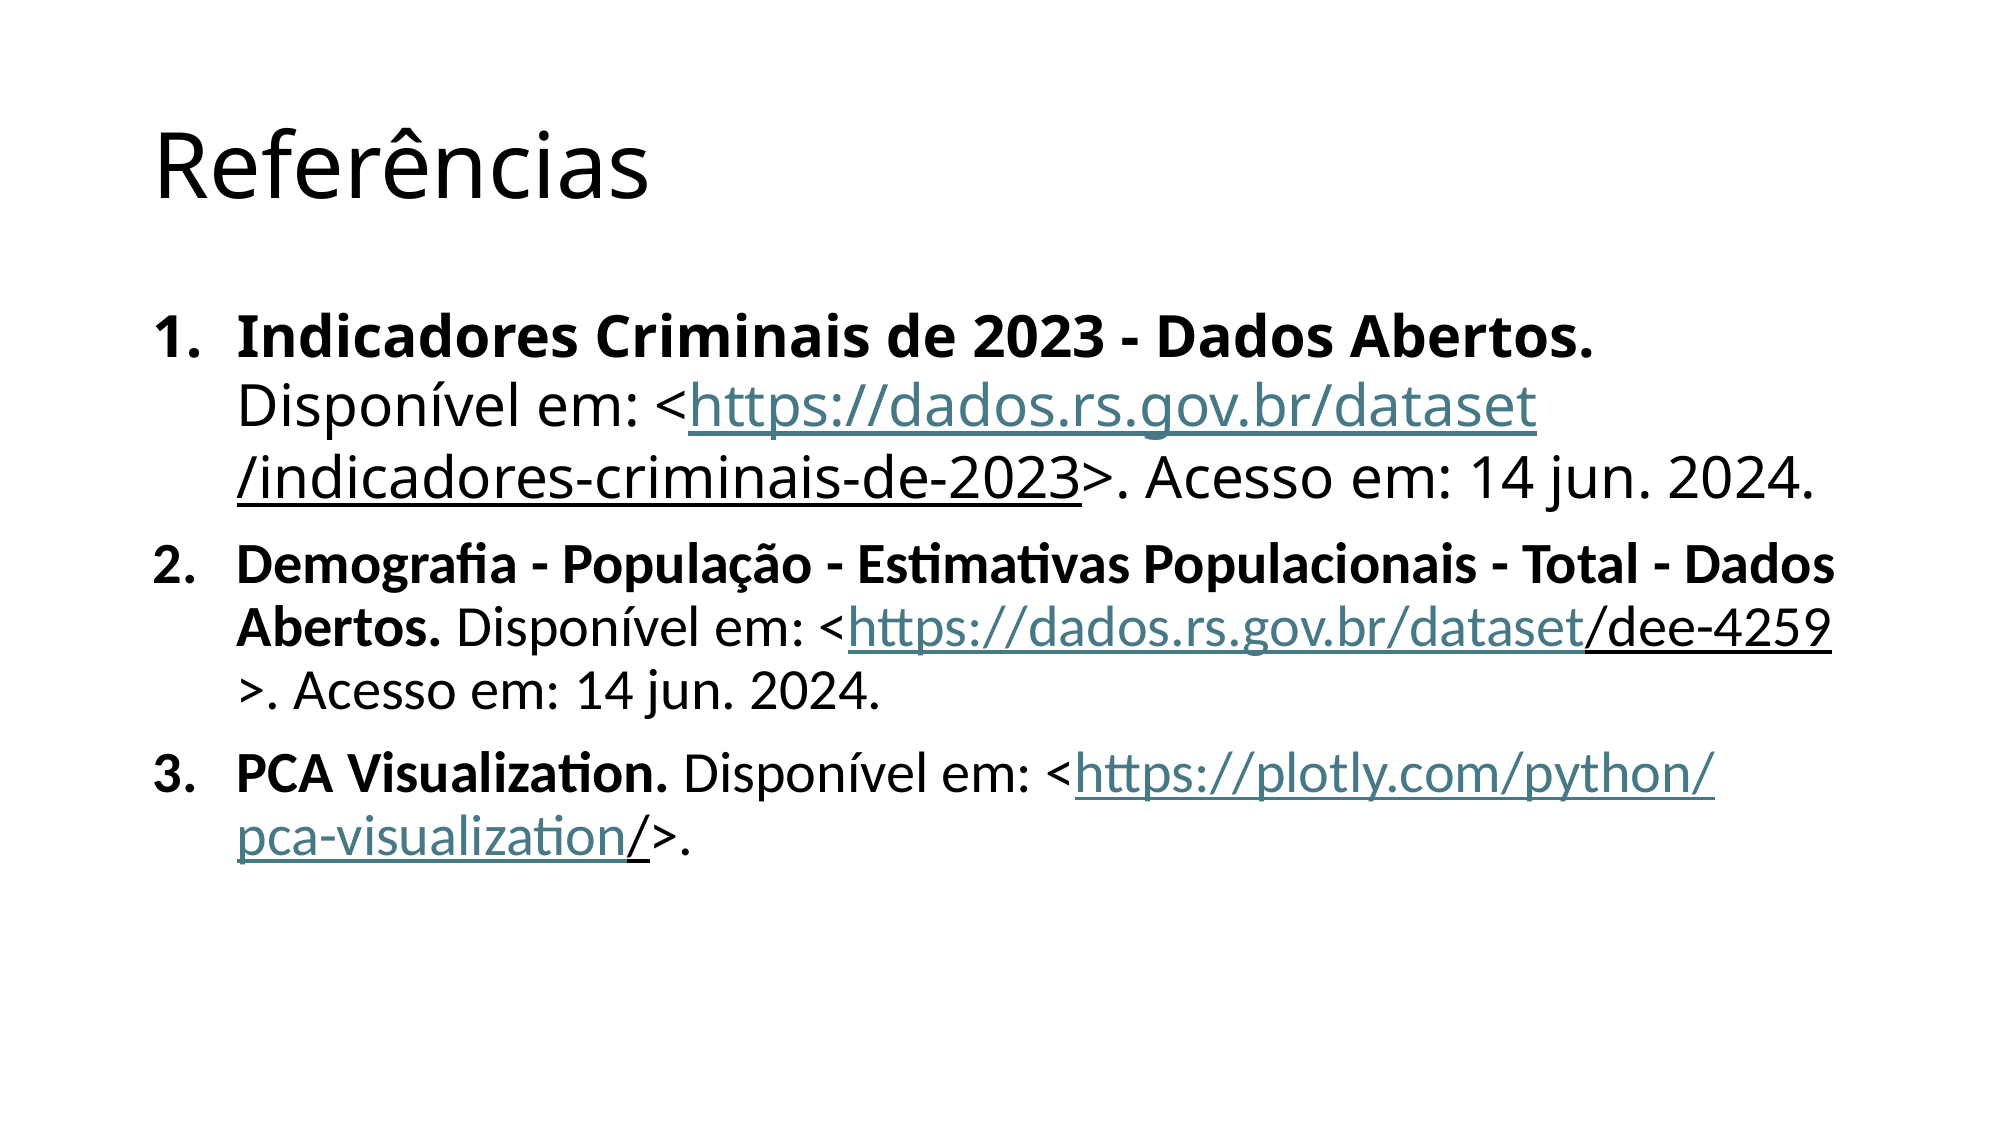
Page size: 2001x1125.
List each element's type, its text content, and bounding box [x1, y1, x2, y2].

list Indicadores Criminais de 2023 - Dados Abertos. Disponível em: <https://dados.rs.gov.br/dataset/indicadores-criminais-de-2023>. Acesso em: 14 jun. 2024. Demografia - População - Estimativas Populacionais - Total - Dados Abertos. Disponível em: <https://dados.rs.gov.br/dataset/dee-4259>. Acesso em: 14 jun. 2024. ‌PCA Visualization. Disponível em: <https://plotly.com/python/pca-visualization/>. [137, 299, 1863, 1014]
title Referências [137, 59, 1863, 278]
